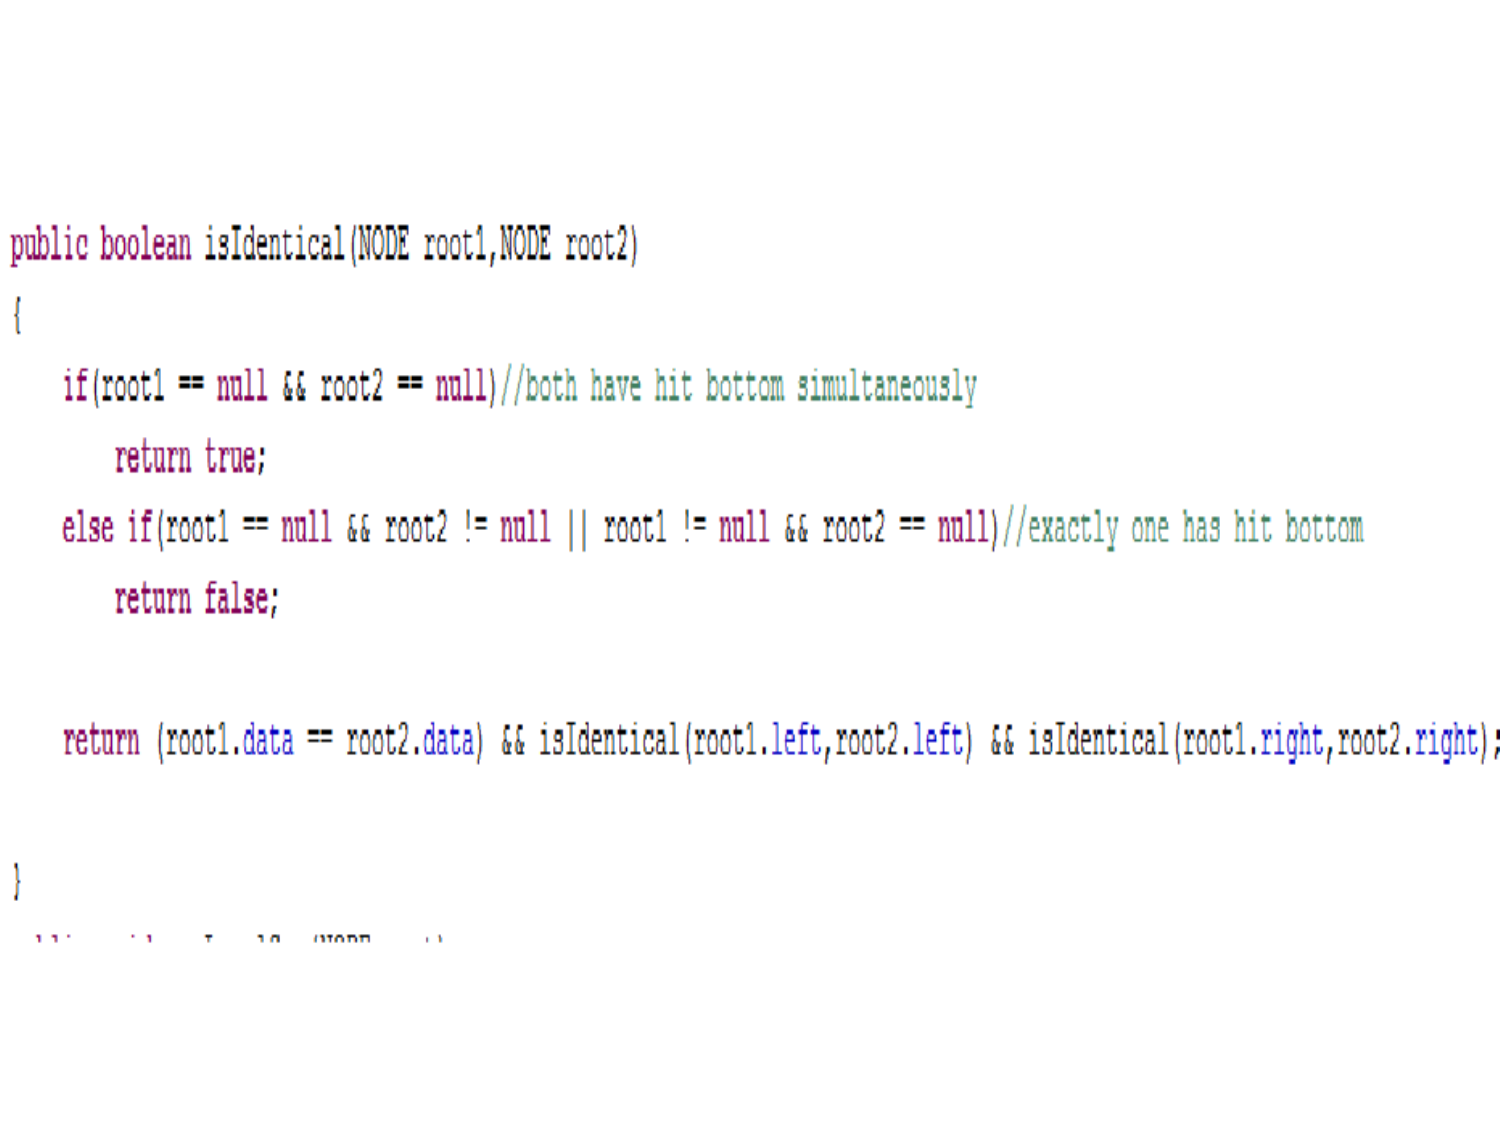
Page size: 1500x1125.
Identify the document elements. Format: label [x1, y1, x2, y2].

picture [0, 112, 1500, 1084]
